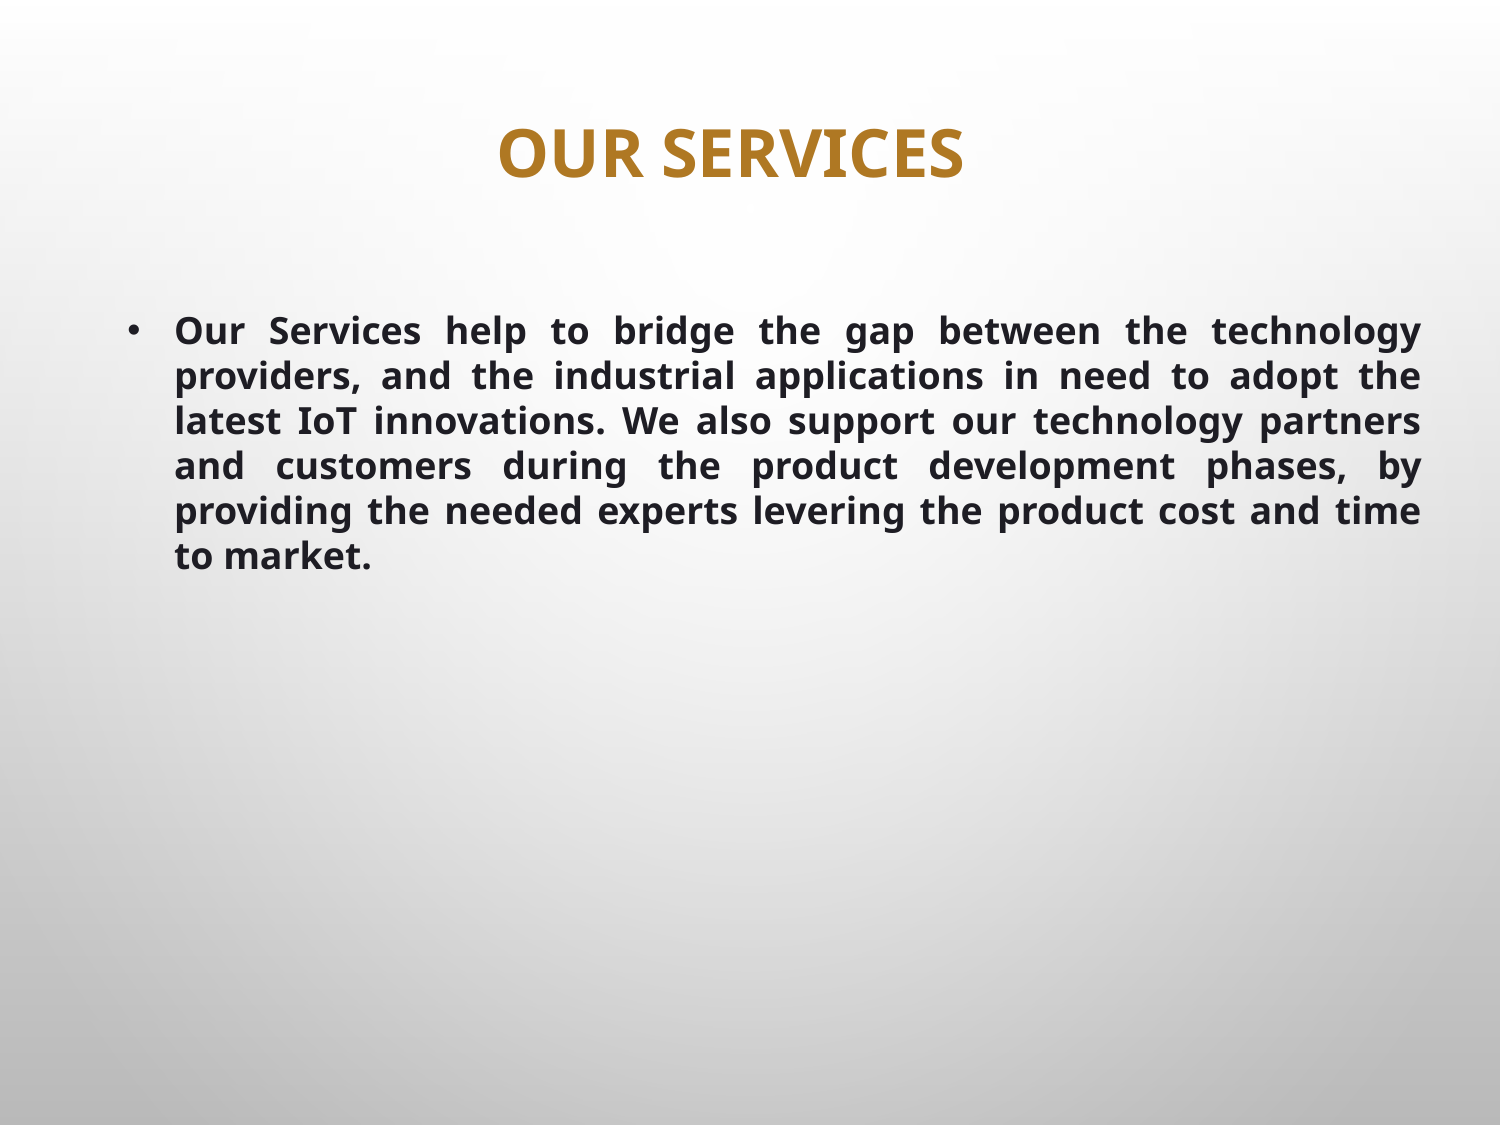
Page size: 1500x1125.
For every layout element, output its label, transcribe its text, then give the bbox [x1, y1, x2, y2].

picture [0, 0, 1500, 1125]
text_box Our Services [225, 112, 1238, 200]
text_box Our Services help to bridge the gap between the technology providers, and the industrial applications in need to adopt the latest IoT innovations. We also support our technology partners and customers during the product development phases, by providing the needed experts levering the product cost and time to market. [112, 299, 1438, 675]
